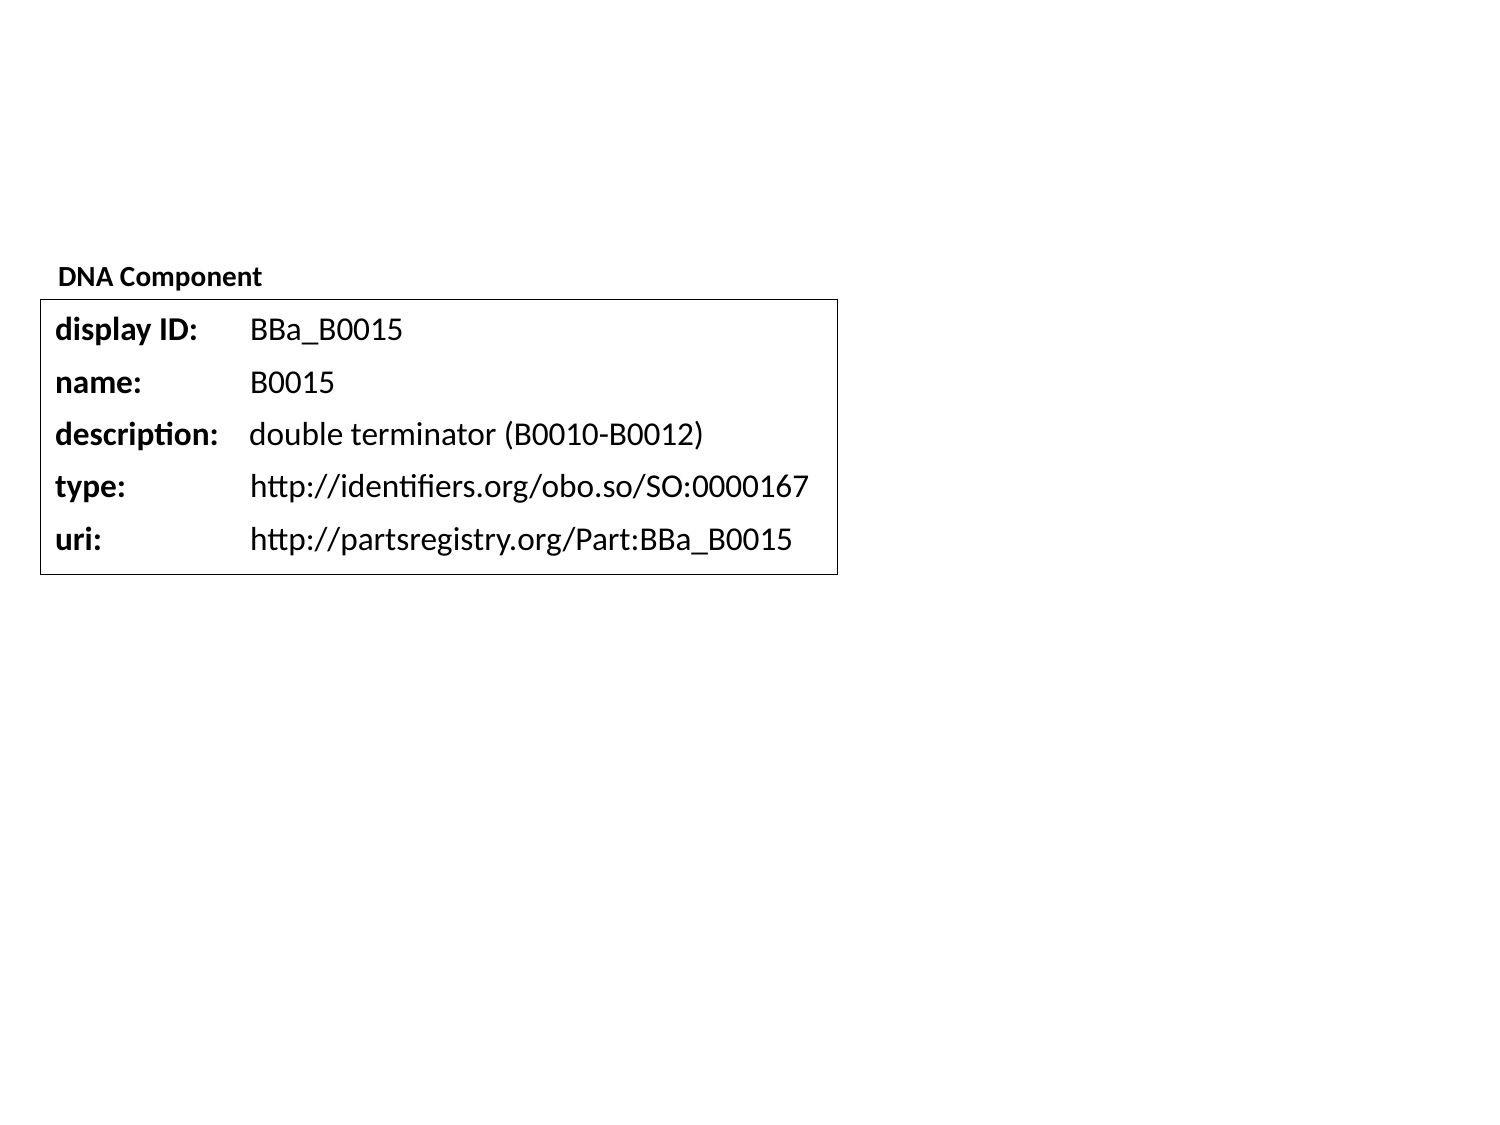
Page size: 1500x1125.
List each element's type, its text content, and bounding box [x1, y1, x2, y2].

text_box display ID: BBa_B0015 name: B0015 description: double terminator (B0010-B0012) type: http://identifiers.org/obo.so/SO:0000167 uri: http://partsregistry.org/Part:BBa_B0015 [40, 299, 838, 575]
text_box DNA Component [43, 249, 278, 300]
